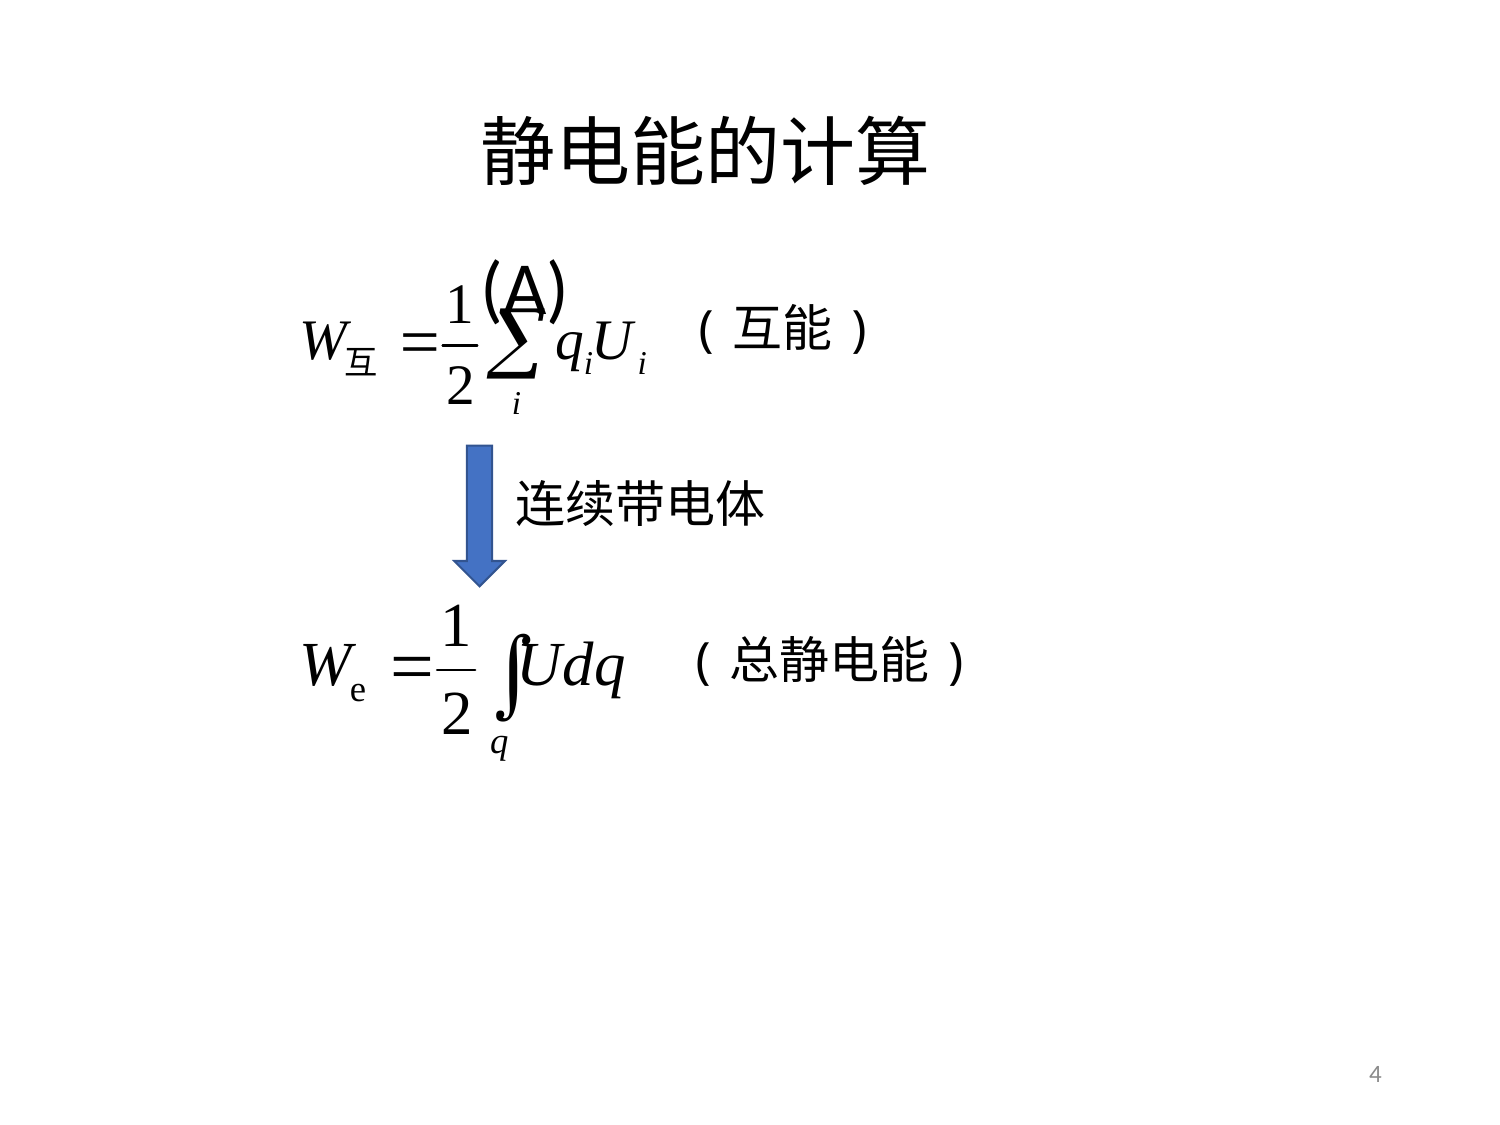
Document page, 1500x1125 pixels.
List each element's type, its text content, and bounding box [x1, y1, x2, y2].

slide_number 4 [1059, 1042, 1397, 1103]
text_box (互能) [675, 288, 890, 364]
text_box 静电能的计算(A) [465, 51, 1024, 337]
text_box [295, 269, 664, 427]
text_box (总静电能) [782, 621, 987, 697]
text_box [295, 445, 782, 775]
